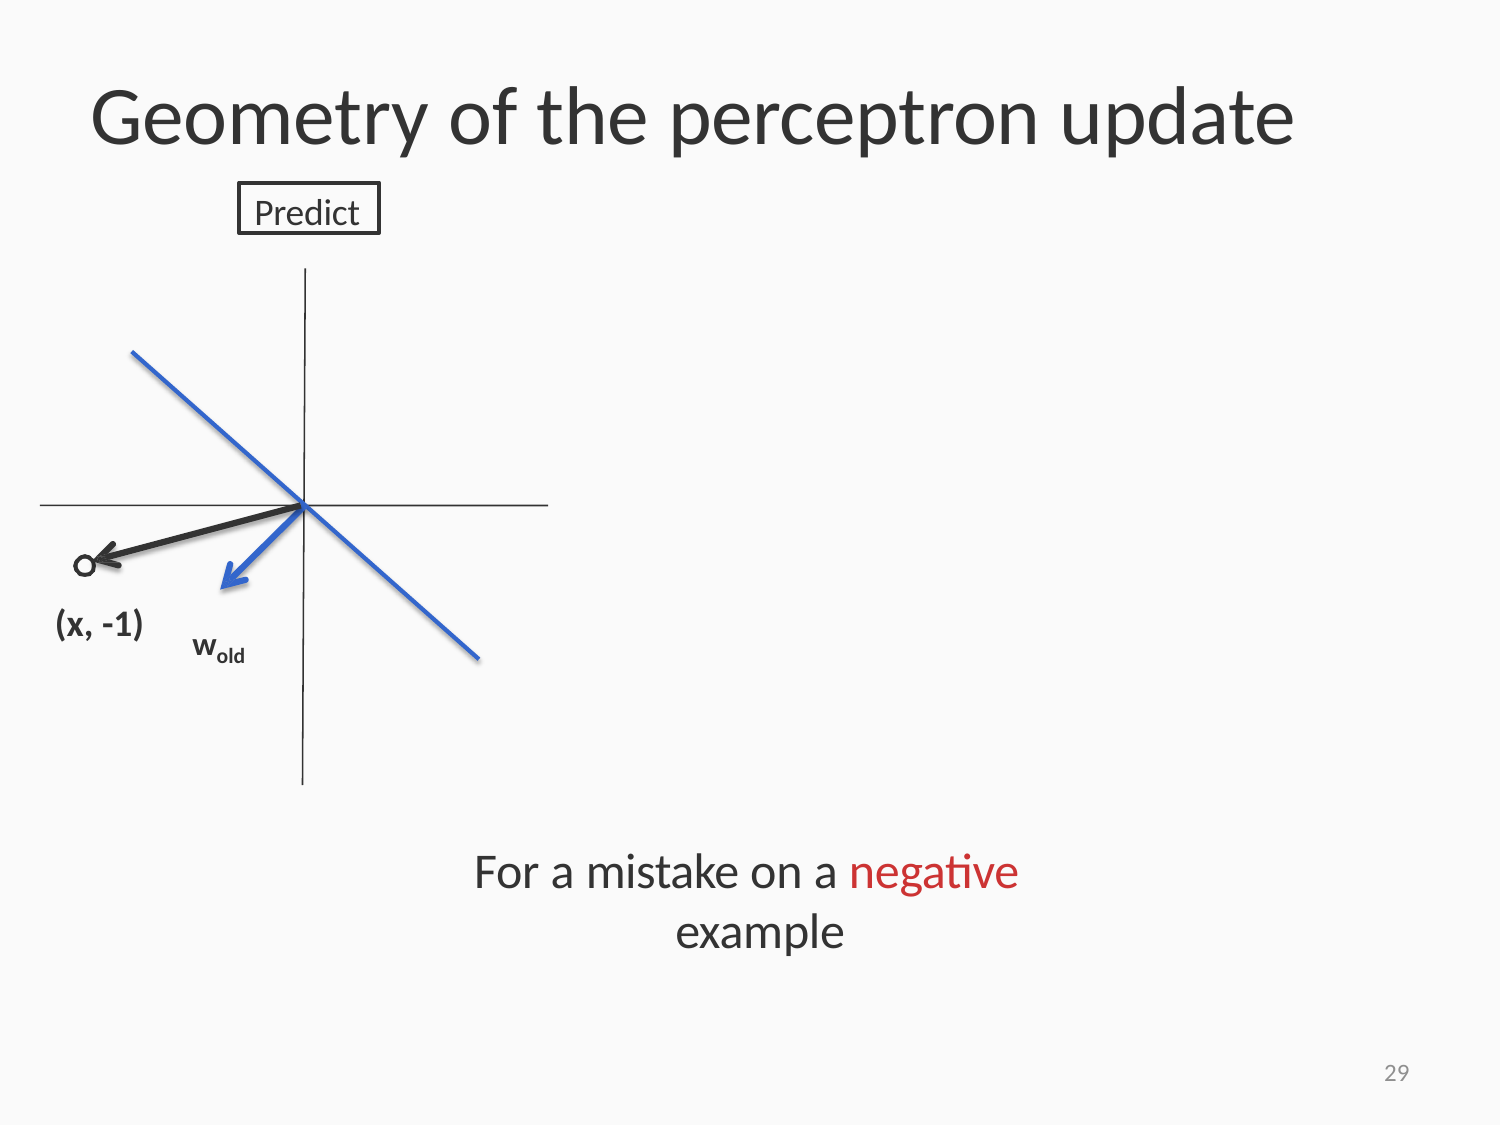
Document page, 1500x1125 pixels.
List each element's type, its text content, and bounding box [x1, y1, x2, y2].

text_box Predict [239, 182, 379, 234]
text_box [239, 234, 379, 244]
title Geometry of the perceptron update [87, 59, 1306, 249]
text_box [39, 267, 549, 786]
slide_number 29 [1377, 1055, 1416, 1125]
text_box For a mistake on a negative example [472, 836, 1028, 959]
